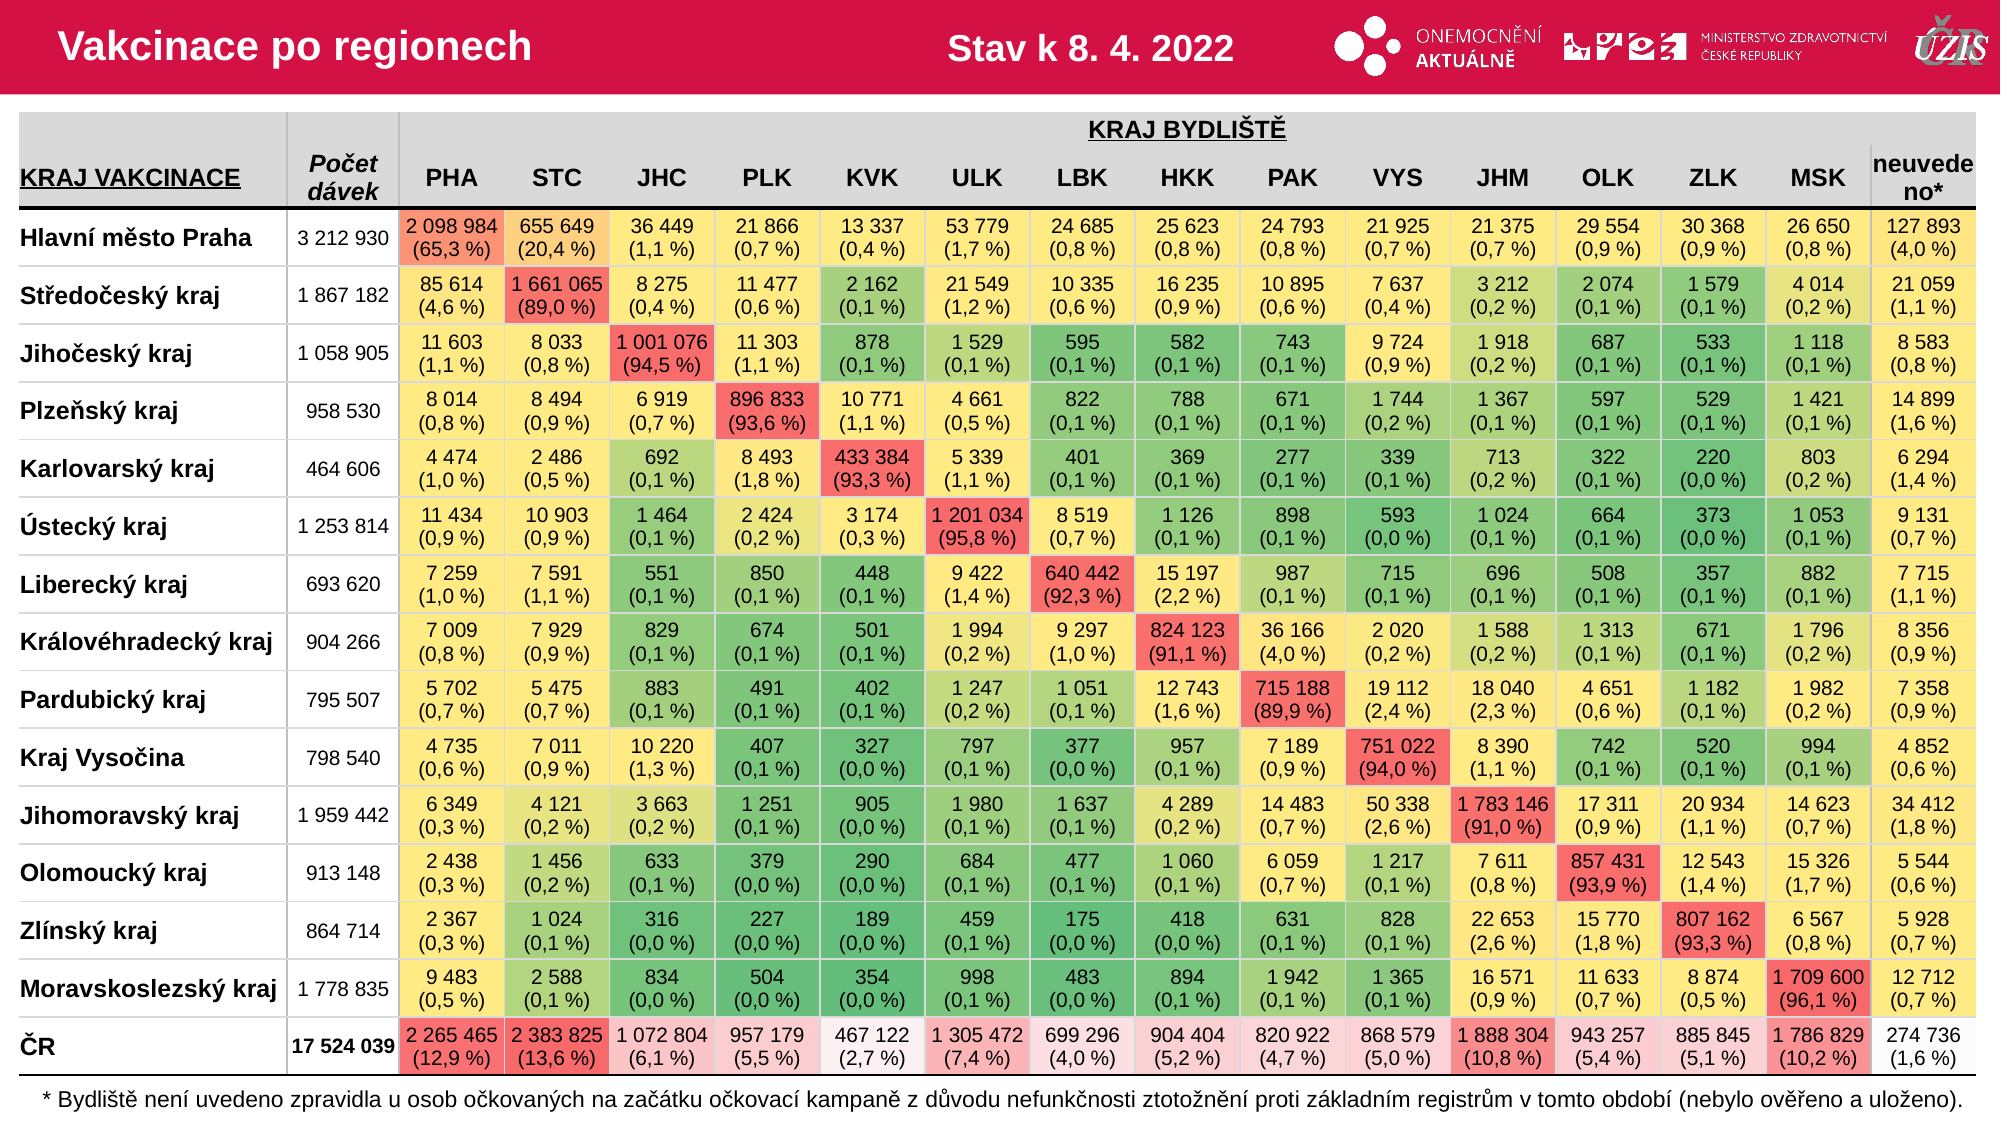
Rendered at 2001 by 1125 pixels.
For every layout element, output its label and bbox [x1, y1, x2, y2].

table_cell [505, 845, 609, 901]
table_cell [1872, 845, 1976, 901]
table_cell [1451, 787, 1555, 843]
table_cell [400, 210, 504, 265]
table_cell [1662, 1018, 1765, 1074]
table_cell [288, 1018, 398, 1074]
table_cell [1136, 383, 1239, 439]
table_cell [821, 787, 924, 843]
table_cell [610, 845, 714, 901]
table_cell [716, 383, 819, 439]
table_cell [1031, 440, 1134, 496]
table_cell [1662, 671, 1765, 727]
table_cell [1662, 210, 1765, 265]
table_cell [505, 729, 609, 785]
table_cell [505, 210, 609, 265]
table_cell [1031, 498, 1134, 554]
table_cell [821, 498, 924, 554]
table_cell [1136, 671, 1239, 727]
table_cell [1031, 1018, 1134, 1074]
table_cell [1872, 902, 1976, 958]
table_cell [821, 267, 924, 323]
table_cell [716, 325, 819, 381]
table_cell [400, 556, 504, 612]
table_cell [716, 787, 819, 843]
table_cell [926, 440, 1029, 496]
table_cell [1662, 145, 1765, 206]
table_cell [716, 960, 819, 1016]
table_cell [19, 440, 286, 496]
table_cell [1136, 267, 1239, 323]
table_cell [821, 729, 924, 785]
table_cell [926, 498, 1029, 554]
table_cell [1031, 210, 1134, 265]
table_cell [1557, 845, 1660, 901]
table_cell [1557, 325, 1660, 381]
table_cell [505, 614, 609, 670]
table_cell [19, 729, 286, 785]
table_cell [288, 556, 398, 612]
table_cell [1346, 383, 1450, 439]
table_cell [716, 729, 819, 785]
table_cell [1767, 440, 1870, 496]
table_cell [1451, 267, 1555, 323]
table_cell [821, 671, 924, 727]
table_cell [400, 267, 504, 323]
table_cell [1346, 614, 1450, 670]
table_cell [821, 145, 924, 206]
table_cell [1031, 729, 1134, 785]
table_cell [1767, 902, 1870, 958]
table_cell [1872, 556, 1976, 612]
table_cell [821, 1018, 924, 1074]
table_cell [19, 498, 286, 554]
table_cell [1346, 210, 1450, 265]
table_cell [19, 1018, 286, 1074]
table_cell [1346, 845, 1450, 901]
table_cell [288, 671, 398, 727]
picture [1563, 31, 1888, 60]
table_cell [1136, 729, 1239, 785]
table_cell [1031, 845, 1134, 901]
table_cell [1241, 787, 1345, 843]
table_cell [926, 325, 1029, 381]
table_cell [1241, 960, 1345, 1016]
table_header [288, 114, 398, 145]
table_cell [1136, 440, 1239, 496]
table_cell [926, 145, 1029, 206]
table_cell [1241, 614, 1345, 670]
table_cell [610, 325, 714, 381]
table_cell [505, 383, 609, 439]
table_cell [1557, 787, 1660, 843]
table_cell [505, 960, 609, 1016]
table_cell [1346, 325, 1450, 381]
table_cell [1136, 498, 1239, 554]
table_cell [610, 1018, 714, 1074]
table_cell [926, 671, 1029, 727]
table_cell [1451, 614, 1555, 670]
table_cell [926, 383, 1029, 439]
picture [1334, 16, 1542, 76]
table_cell [1767, 325, 1870, 381]
table_cell [1557, 556, 1660, 612]
table_cell [1767, 498, 1870, 554]
table_cell [400, 671, 504, 727]
table_cell [610, 145, 714, 206]
table_cell [19, 325, 286, 381]
table_cell [505, 787, 609, 843]
table_cell [505, 498, 609, 554]
table_cell [716, 556, 819, 612]
table_cell [610, 267, 714, 323]
table_cell [1241, 556, 1345, 612]
table_cell [1136, 145, 1239, 206]
table_cell [1031, 383, 1134, 439]
table_cell [1031, 614, 1134, 670]
table_cell [1346, 556, 1450, 612]
picture [1915, 15, 1989, 66]
table_cell [926, 787, 1029, 843]
title [42, 0, 1262, 95]
table_cell [716, 498, 819, 554]
table_cell [400, 325, 504, 381]
table_cell [1872, 787, 1976, 843]
table_cell [19, 960, 286, 1016]
table_cell [1451, 902, 1555, 958]
table_cell [505, 267, 609, 323]
table_cell [1136, 325, 1239, 381]
table_cell [1662, 556, 1765, 612]
table_cell [1662, 960, 1765, 1016]
table_cell [610, 210, 714, 265]
table_cell [1767, 145, 1870, 206]
table_cell [1557, 671, 1660, 727]
table_cell [1872, 729, 1976, 785]
table_cell [19, 787, 286, 843]
table_cell [1557, 145, 1660, 206]
table_cell [1031, 556, 1134, 612]
table_cell [1872, 267, 1976, 323]
table_cell [1346, 787, 1450, 843]
table_cell [19, 614, 286, 670]
table_cell [505, 671, 609, 727]
table_cell [1031, 902, 1134, 958]
table_cell [821, 440, 924, 496]
table_cell [288, 383, 398, 439]
table_cell [1241, 671, 1345, 727]
table_cell [1241, 267, 1345, 323]
table_cell [1662, 267, 1765, 323]
table_cell [1241, 1018, 1345, 1074]
table_cell [1872, 960, 1976, 1016]
table_cell [400, 614, 504, 670]
table_cell [1451, 498, 1555, 554]
table_cell [1451, 556, 1555, 612]
table_cell [1662, 498, 1765, 554]
table_cell [505, 902, 609, 958]
table_cell [821, 960, 924, 1016]
table_header [400, 114, 1976, 145]
table_cell [610, 902, 714, 958]
table_cell [926, 729, 1029, 785]
table_cell [288, 440, 398, 496]
table_cell [1767, 671, 1870, 727]
table_cell [1662, 845, 1765, 901]
table_cell [610, 498, 714, 554]
table_cell [821, 845, 924, 901]
table_cell [1767, 1018, 1870, 1074]
table_cell [19, 671, 286, 727]
table_cell [610, 787, 714, 843]
table_cell [1872, 671, 1976, 727]
table_cell [926, 614, 1029, 670]
table_cell [288, 902, 398, 958]
table_cell [1031, 960, 1134, 1016]
table_cell [505, 1018, 609, 1074]
table_cell [716, 614, 819, 670]
table_cell [288, 210, 398, 265]
table_cell [1557, 440, 1660, 496]
table_cell [288, 845, 398, 901]
table_cell [1031, 325, 1134, 381]
table_cell [1662, 383, 1765, 439]
table_cell [1346, 729, 1450, 785]
table_cell [1136, 1018, 1239, 1074]
table_cell [926, 960, 1029, 1016]
table_cell [926, 210, 1029, 265]
table_cell [1451, 145, 1555, 206]
table_cell [1557, 267, 1660, 323]
table_cell [400, 729, 504, 785]
table_cell [1557, 960, 1660, 1016]
table_cell [1767, 729, 1870, 785]
table_cell [400, 960, 504, 1016]
table_cell [400, 902, 504, 958]
table_cell [1662, 787, 1765, 843]
table_cell [1872, 145, 1976, 206]
table_cell [926, 556, 1029, 612]
table_cell [1872, 383, 1976, 439]
table_cell [1662, 325, 1765, 381]
table_cell [1241, 729, 1345, 785]
table_cell [1241, 145, 1345, 206]
table_cell [1241, 902, 1345, 958]
table_cell [610, 383, 714, 439]
table_cell [1346, 902, 1450, 958]
table_cell [1872, 614, 1976, 670]
table_cell [288, 787, 398, 843]
table_cell [1872, 498, 1976, 554]
table_cell [821, 902, 924, 958]
table_cell [1241, 210, 1345, 265]
table_cell [1662, 729, 1765, 785]
table_cell [926, 845, 1029, 901]
table_cell [1872, 440, 1976, 496]
table_cell [1346, 1018, 1450, 1074]
table_cell [926, 267, 1029, 323]
table_cell [610, 729, 714, 785]
table_cell [1767, 267, 1870, 323]
table_cell [1031, 787, 1134, 843]
table_cell [1136, 614, 1239, 670]
text_box [27, 1076, 1980, 1119]
table_cell [400, 440, 504, 496]
table_cell [1136, 787, 1239, 843]
table_cell [1451, 960, 1555, 1016]
table_cell [19, 267, 286, 323]
table_cell [505, 556, 609, 612]
table_cell [1031, 145, 1134, 206]
table_cell [716, 440, 819, 496]
table_cell [288, 498, 398, 554]
table_cell [400, 145, 504, 206]
table_cell [1451, 1018, 1555, 1074]
table_cell [19, 383, 286, 439]
table_cell [926, 1018, 1029, 1074]
table_cell [821, 556, 924, 612]
table_cell [610, 960, 714, 1016]
table_cell [288, 729, 398, 785]
table_cell [288, 267, 398, 323]
table_cell [716, 1018, 819, 1074]
table_cell [400, 1018, 504, 1074]
table_cell [505, 145, 609, 206]
table_cell [1662, 440, 1765, 496]
table_cell [1241, 498, 1345, 554]
table_cell [1451, 845, 1555, 901]
table_cell [1872, 210, 1976, 265]
table_cell [400, 498, 504, 554]
table_cell [19, 556, 286, 612]
table_cell [610, 556, 714, 612]
table_cell [716, 267, 819, 323]
table_cell [1031, 267, 1134, 323]
table_cell [1136, 902, 1239, 958]
table_cell [1241, 845, 1345, 901]
table_cell [610, 614, 714, 670]
table_cell [1136, 210, 1239, 265]
table_cell [716, 145, 819, 206]
table_cell [1767, 383, 1870, 439]
table_cell [1557, 1018, 1660, 1074]
table_cell [1557, 383, 1660, 439]
table_cell [821, 210, 924, 265]
table_cell [1557, 729, 1660, 785]
table_cell [1241, 383, 1345, 439]
table_cell [1872, 325, 1976, 381]
table_cell [1136, 556, 1239, 612]
table_cell [926, 902, 1029, 958]
table_cell [288, 614, 398, 670]
table_cell [610, 440, 714, 496]
table_cell [19, 902, 286, 958]
table_cell [1451, 671, 1555, 727]
table_cell [400, 383, 504, 439]
table_cell [1346, 498, 1450, 554]
table_cell [1557, 902, 1660, 958]
table_cell [1241, 440, 1345, 496]
table_cell [1241, 325, 1345, 381]
table_cell [610, 671, 714, 727]
table_cell [1031, 671, 1134, 727]
table_cell [1872, 1018, 1976, 1074]
table_cell [1136, 845, 1239, 901]
table_cell [821, 614, 924, 670]
table_cell [1346, 145, 1450, 206]
table_header [19, 114, 286, 145]
table_cell [1767, 556, 1870, 612]
table_cell [1451, 325, 1555, 381]
table_cell [1346, 960, 1450, 1016]
table_cell [1557, 498, 1660, 554]
table_cell [1767, 614, 1870, 670]
table_cell [1451, 440, 1555, 496]
table_cell [821, 383, 924, 439]
table_cell [288, 325, 398, 381]
table_cell [716, 671, 819, 727]
table_cell [1136, 960, 1239, 1016]
text_box [932, 16, 1322, 77]
table_cell [400, 845, 504, 901]
table_cell [716, 902, 819, 958]
table_cell [19, 845, 286, 901]
table_cell [1767, 960, 1870, 1016]
table_cell [821, 325, 924, 381]
table_cell [1767, 845, 1870, 901]
table_cell [505, 440, 609, 496]
table_cell [288, 960, 398, 1016]
table_cell [1557, 210, 1660, 265]
table_cell [1767, 787, 1870, 843]
table_cell [716, 210, 819, 265]
table_cell [288, 145, 398, 206]
table_cell [19, 210, 286, 265]
table_cell [1451, 383, 1555, 439]
table_cell [1451, 210, 1555, 265]
table_cell [19, 145, 286, 206]
table_cell [1451, 729, 1555, 785]
table_cell [1346, 267, 1450, 323]
table_cell [1346, 671, 1450, 727]
table_cell [1662, 902, 1765, 958]
table_cell [1767, 210, 1870, 265]
table_cell [1662, 614, 1765, 670]
table_cell [400, 787, 504, 843]
table_cell [716, 845, 819, 901]
table_cell [1346, 440, 1450, 496]
table_cell [1557, 614, 1660, 670]
table_cell [505, 325, 609, 381]
